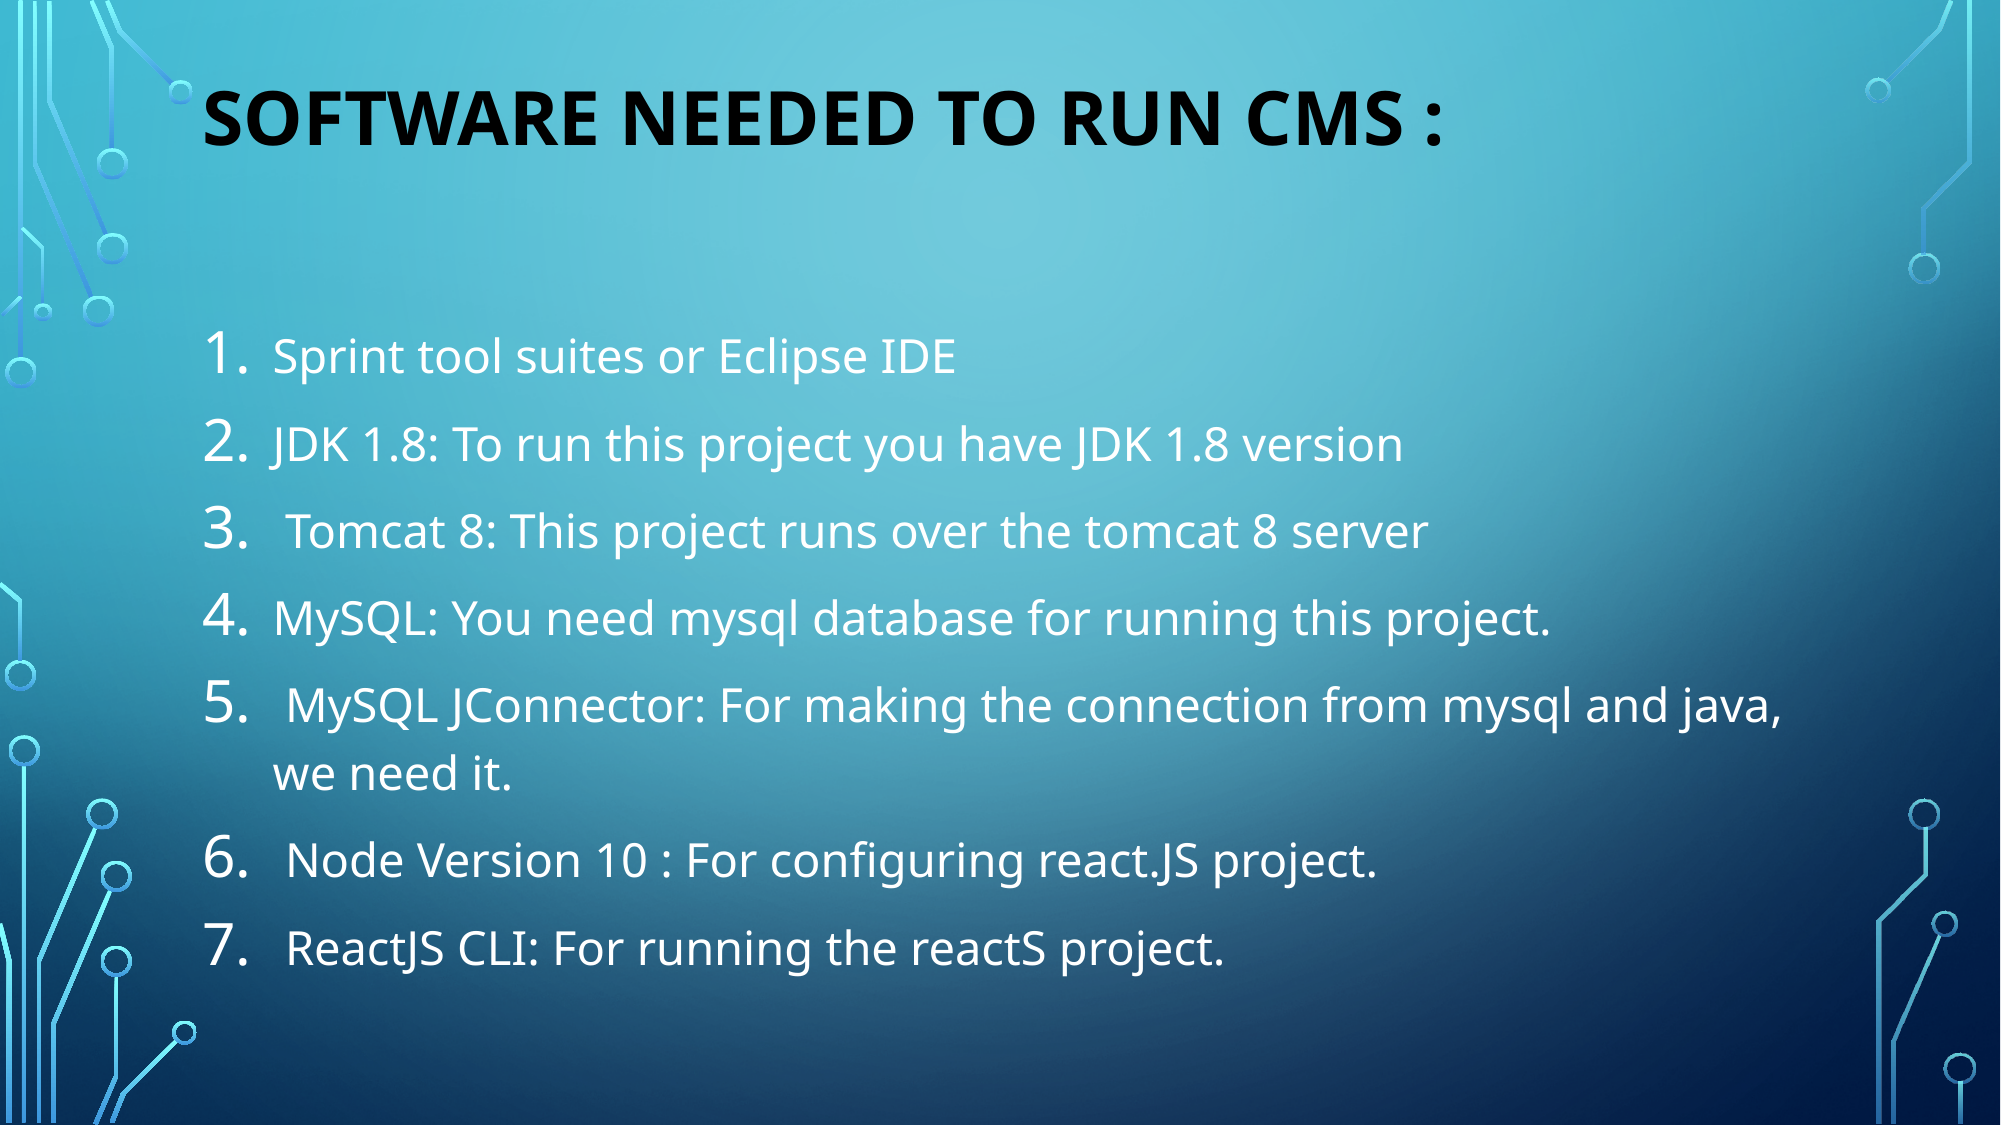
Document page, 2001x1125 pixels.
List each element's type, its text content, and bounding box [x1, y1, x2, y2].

list Sprint tool suites or Eclipse IDE JDK 1.8: To run this project you have JDK 1.8 version Tomcat 8: This project runs over the tomcat 8 server MySQL: You need mysql database for running this project. MySQL JConnector: For making the connection from mysql and java, we need it. Node Version 10 : For configuring react.JS project. ReactJS CLI: For running the reactS project. [187, 308, 1813, 987]
title Software needed to run CMS : [187, 0, 1813, 243]
